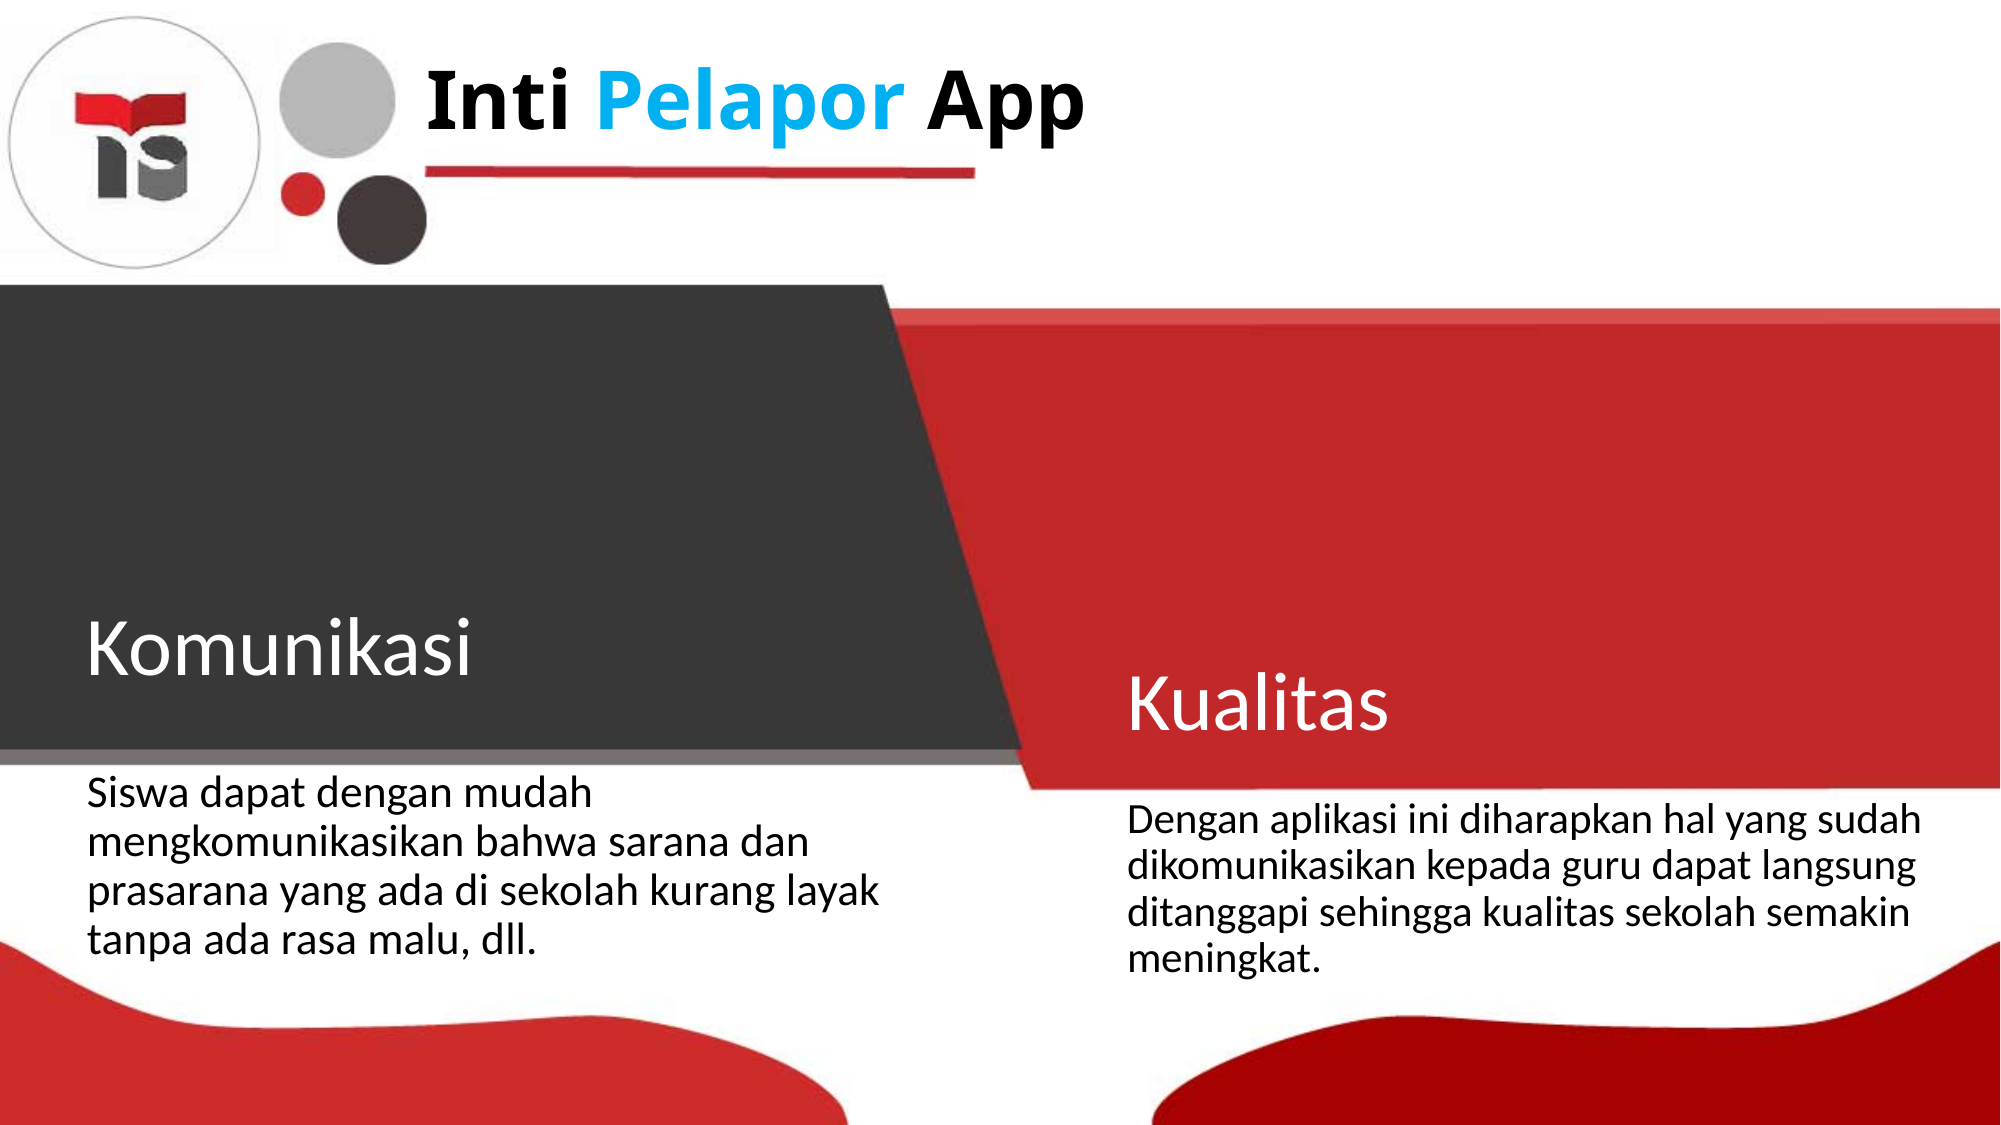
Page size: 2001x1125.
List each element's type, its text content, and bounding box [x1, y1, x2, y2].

picture [0, 0, 2001, 1125]
text_box Siswa dapat dengan mudah mengkomunikasikan bahwa sarana dan prasarana yang ada di sekolah kurang layak tanpa ada rasa malu, dll. [72, 761, 914, 974]
title Inti Pelapor App [411, 51, 1954, 155]
text_box Kualitas [1112, 419, 1912, 761]
text_box Komunikasi [72, 364, 871, 707]
text_box Dengan aplikasi ini diharapkan hal yang sudah dikomunikasikan kepada guru dapat langsung ditanggapi sehingga kualitas sekolah semakin meningkat. [1112, 789, 1953, 990]
